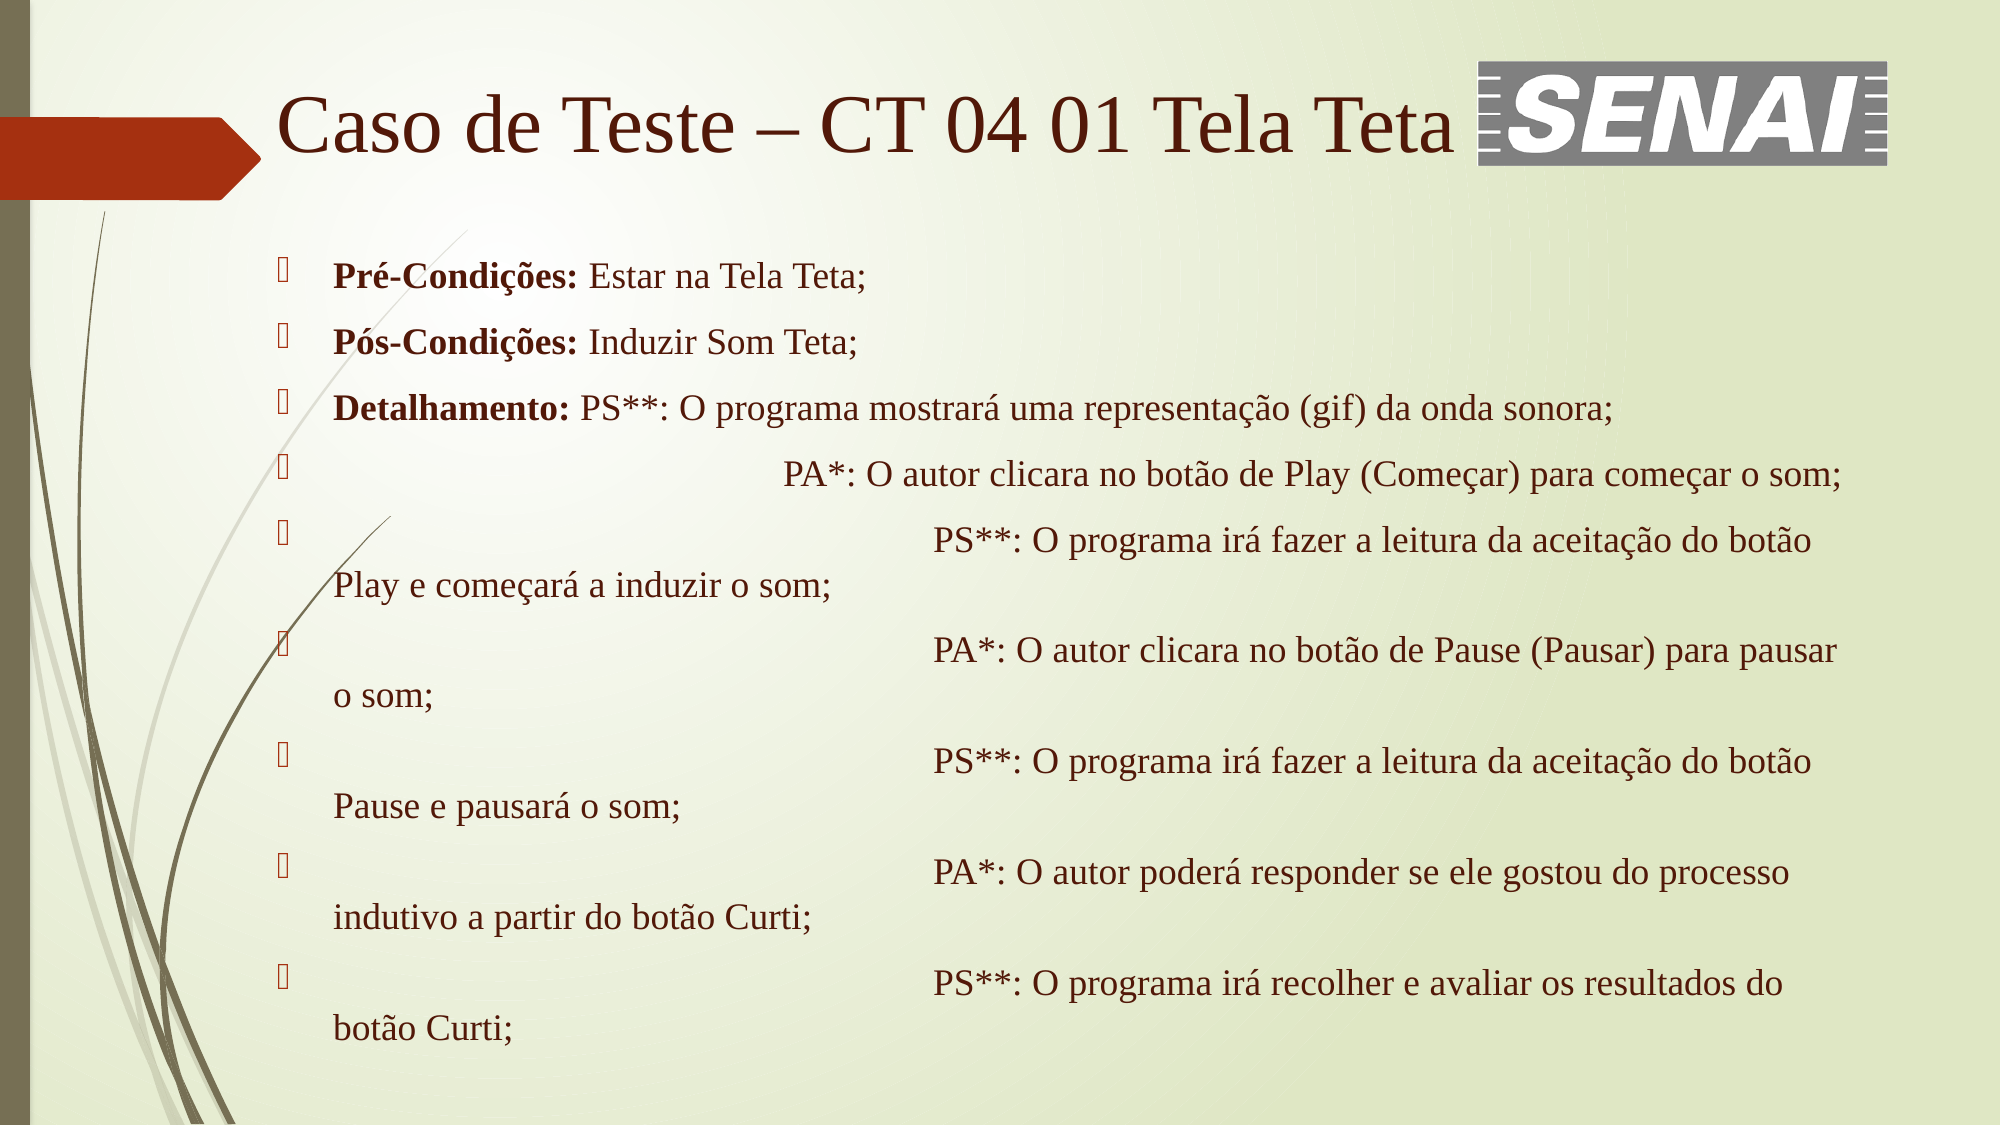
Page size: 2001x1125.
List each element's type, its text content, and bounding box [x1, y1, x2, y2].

picture [1477, 61, 1888, 166]
list Pré-Condições: Estar na Tela Teta; Pós-Condições: Induzir Som Teta; Detalhamento: PS**: O programa mostrará uma representação (gif) da onda sonora; PA*: O autor clicara no botão de Play (Começar) para começar o som; PS**: O programa irá fazer a leitura da aceitação do botão Play e começará a induzir o som; PA*: O autor clicara no botão de Pause (Pausar) para pausar o som; PS**: O programa irá fazer a leitura da aceitação do botão Pause e pausará o som; PA*: O autor poderá responder se ele gostou do processo indutivo a partir do botão Curti; PS**: O programa irá recolher e avaliar os resultados do botão Curti; [261, 243, 1868, 956]
title Caso de Teste – CT 04 01 Tela Teta [261, 61, 1478, 205]
